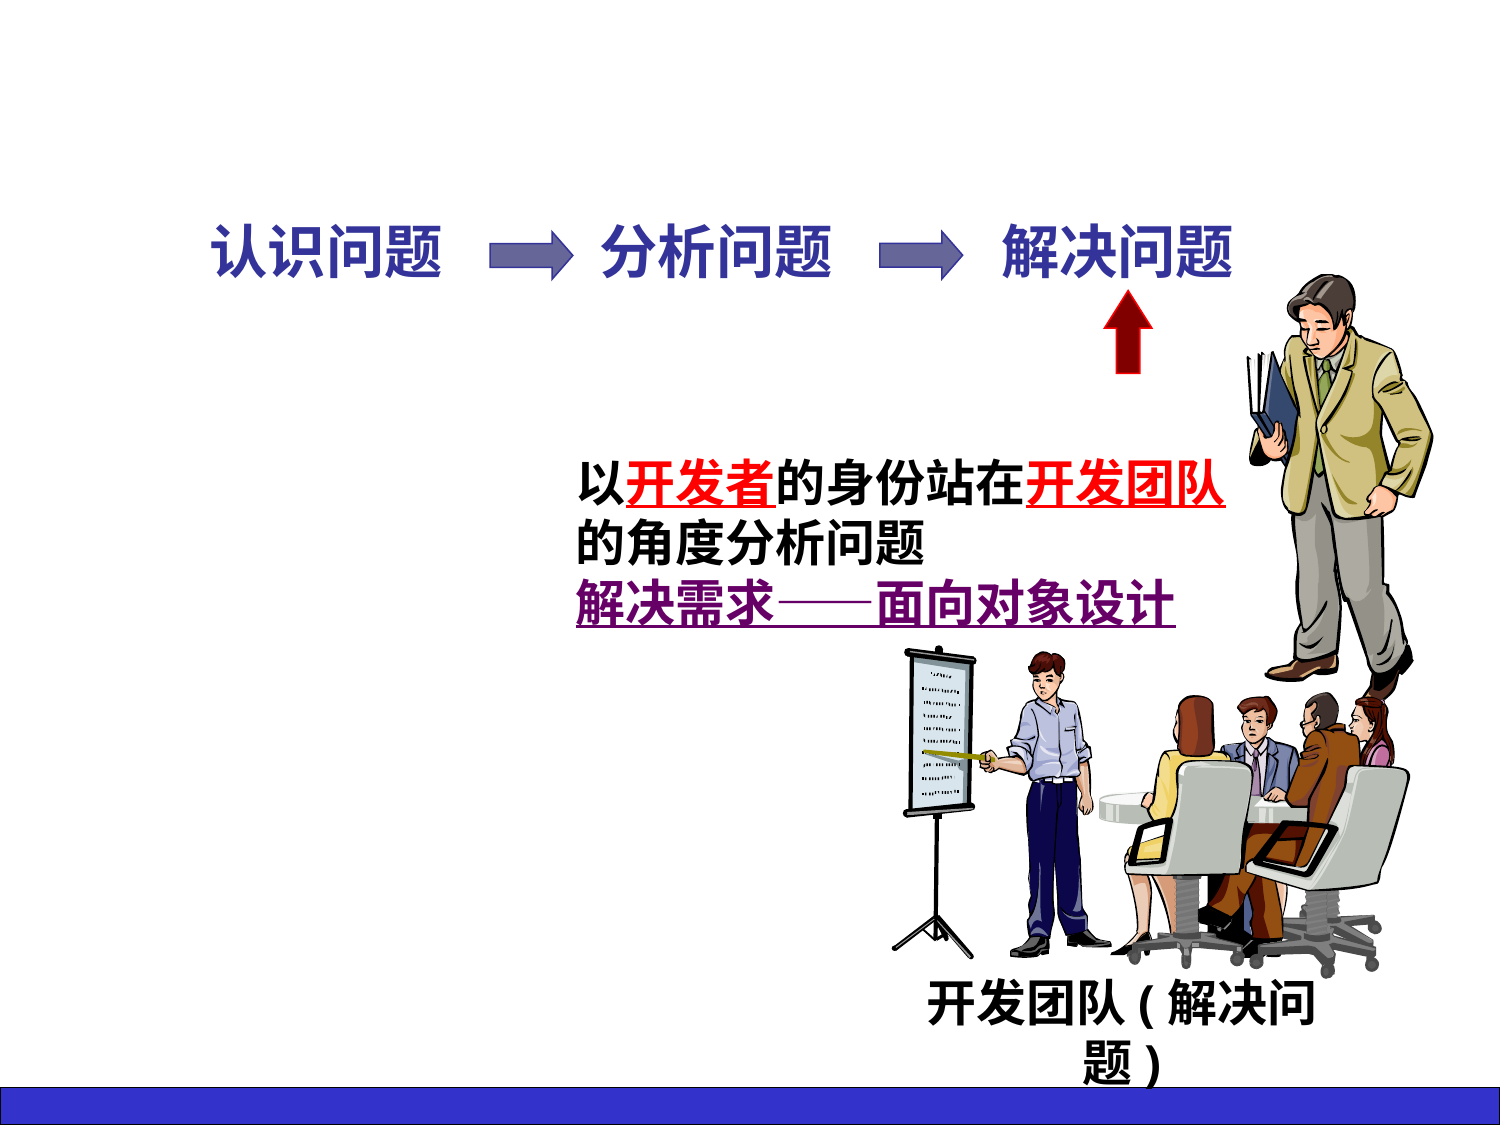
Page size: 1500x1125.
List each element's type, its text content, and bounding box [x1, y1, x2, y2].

text_box [879, 231, 963, 279]
text_box [490, 231, 573, 280]
text_box 解决问题 [986, 208, 1258, 293]
text_box 开发团队(解决问题) [891, 990, 1353, 1099]
text_box 认识问题 [194, 208, 467, 293]
picture [891, 273, 1436, 983]
text_box [1104, 290, 1152, 374]
text_box 分析问题 [584, 208, 857, 293]
text_box 以开发者的身份站在开发团队的角度分析问题 解决需求——面向对象设计 [560, 443, 1241, 639]
